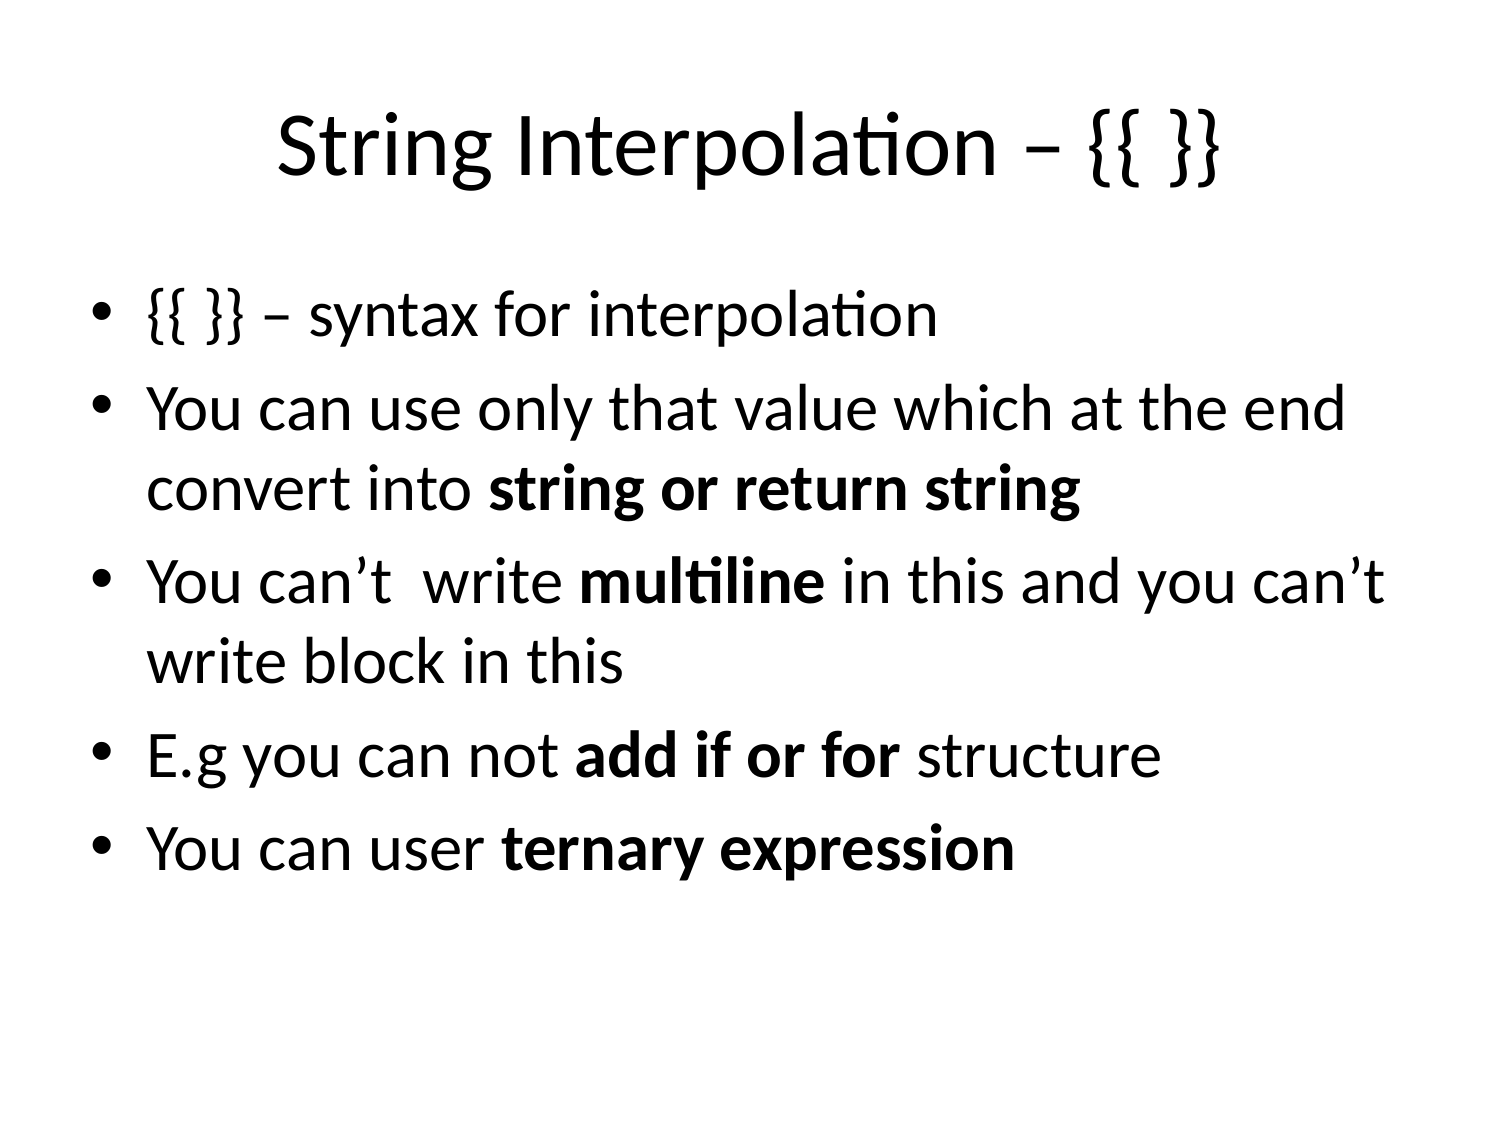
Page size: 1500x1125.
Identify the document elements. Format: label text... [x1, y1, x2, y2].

title String Interpolation – {{ }} [75, 45, 1425, 233]
list {{ }} – syntax for interpolation You can use only that value which at the end convert into string or return string You can’t write multiline in this and you can’t write block in this E.g you can not add if or for structure You can user ternary expression [75, 262, 1425, 1005]
